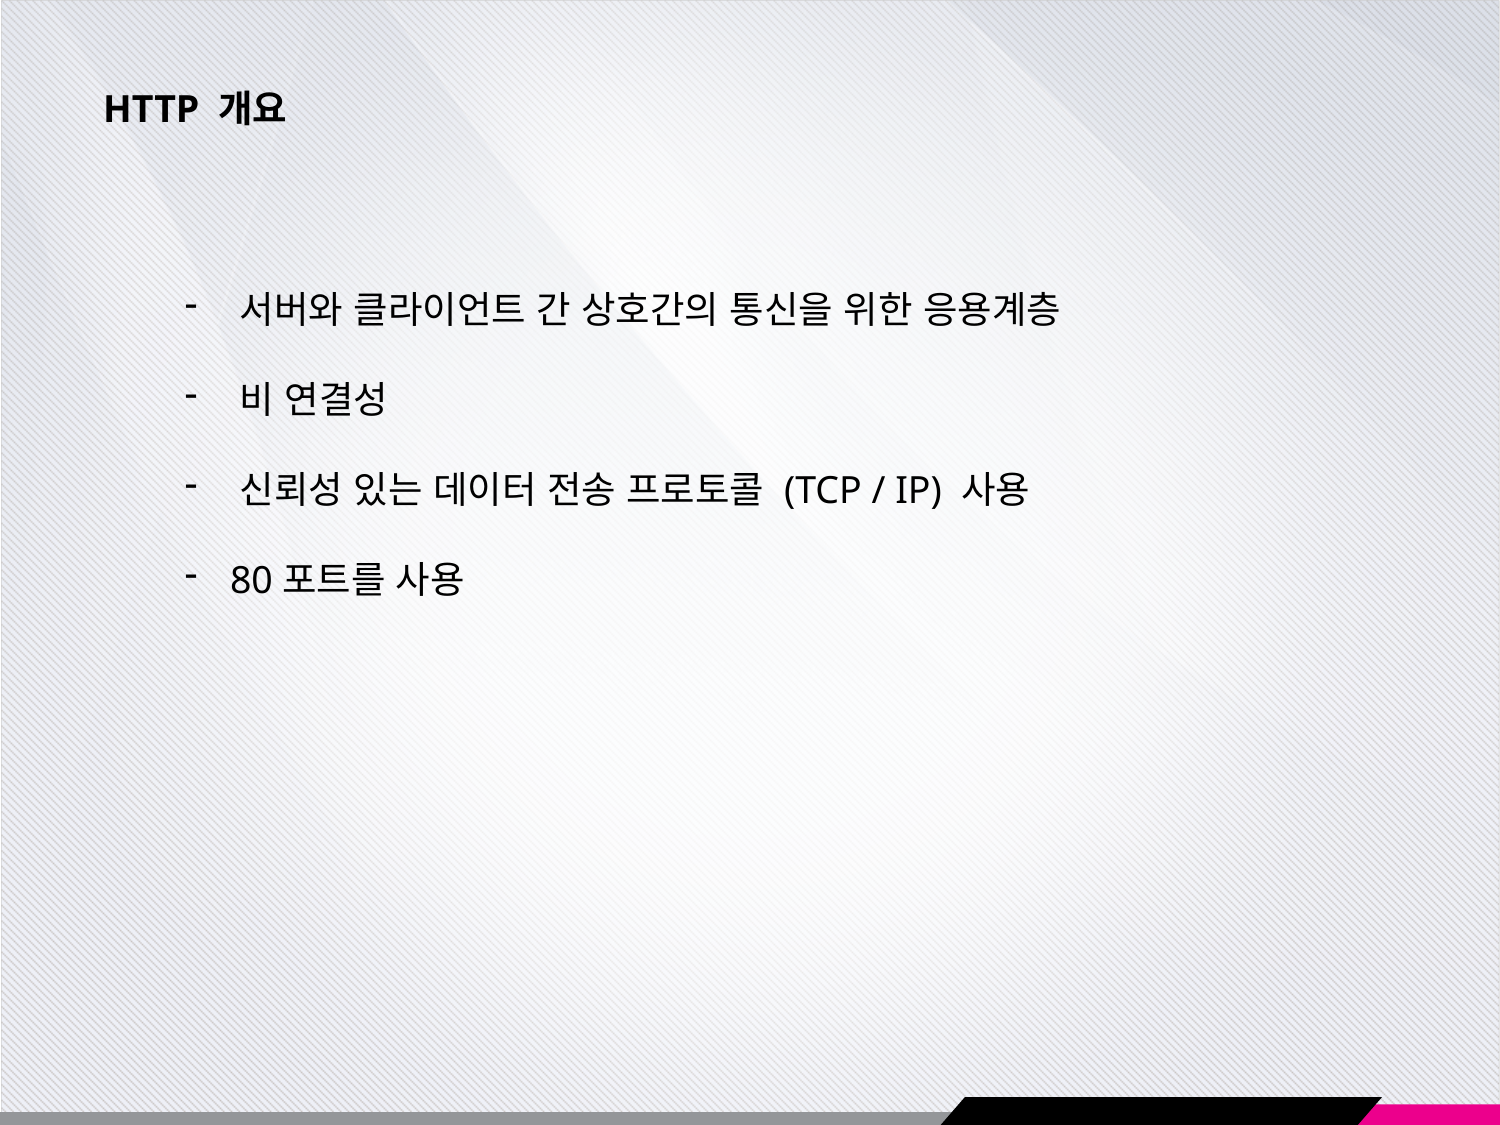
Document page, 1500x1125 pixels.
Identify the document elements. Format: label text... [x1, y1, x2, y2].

text_box HTTP 개요 [88, 78, 1400, 138]
picture [0, 0, 1500, 1112]
text_box 서버와 클라이언트 간 상호간의 통신을 위한 응용계층 비 연결성 신뢰성 있는 데이터 전송 프로토콜 (TCP / IP) 사용 80포트를 사용 [170, 278, 1077, 609]
